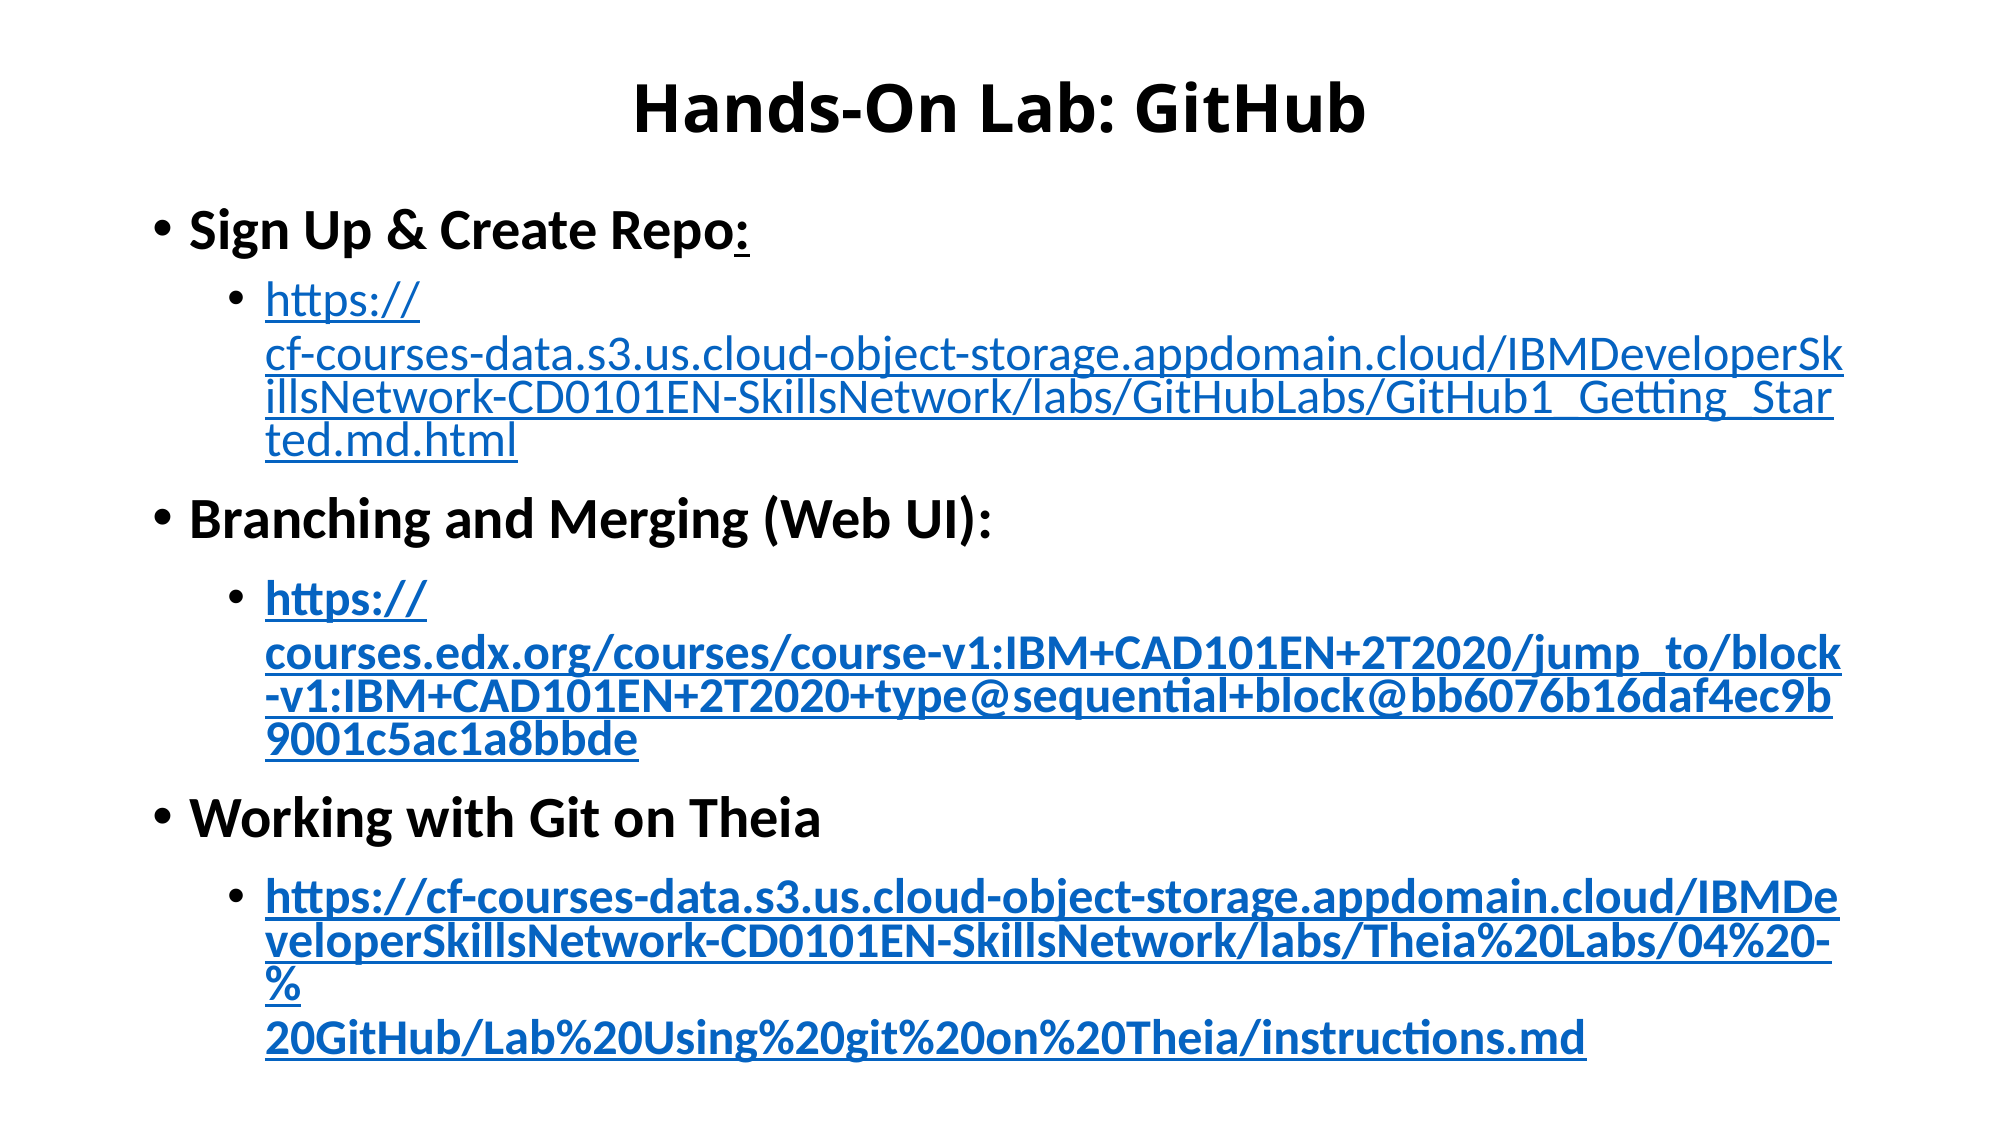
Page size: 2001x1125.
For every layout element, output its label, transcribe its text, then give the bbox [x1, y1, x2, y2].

title Hands-On Lab: GitHub [137, 59, 1863, 163]
list Sign Up & Create Repo: https://cf-courses-data.s3.us.cloud-object-storage.appdomain.cloud/IBMDeveloperSkillsNetwork-CD0101EN-SkillsNetwork/labs/GitHubLabs/GitHub1_Getting_Started.md.html Branching and Merging (Web UI): https://courses.edx.org/courses/course-v1:IBM+CAD101EN+2T2020/jump_to/block-v1:IBM+CAD101EN+2T2020+type@sequential+block@bb6076b16daf4ec9b9001c5ac1a8bbde Working with Git on Theia https://cf-courses-data.s3.us.cloud-object-storage.appdomain.cloud/IBMDeveloperSkillsNetwork-CD0101EN-SkillsNetwork/labs/Theia%20Labs/04%20-%20GitHub/Lab%20Using%20git%20on%20Theia/instructions.md [137, 192, 1863, 1097]
